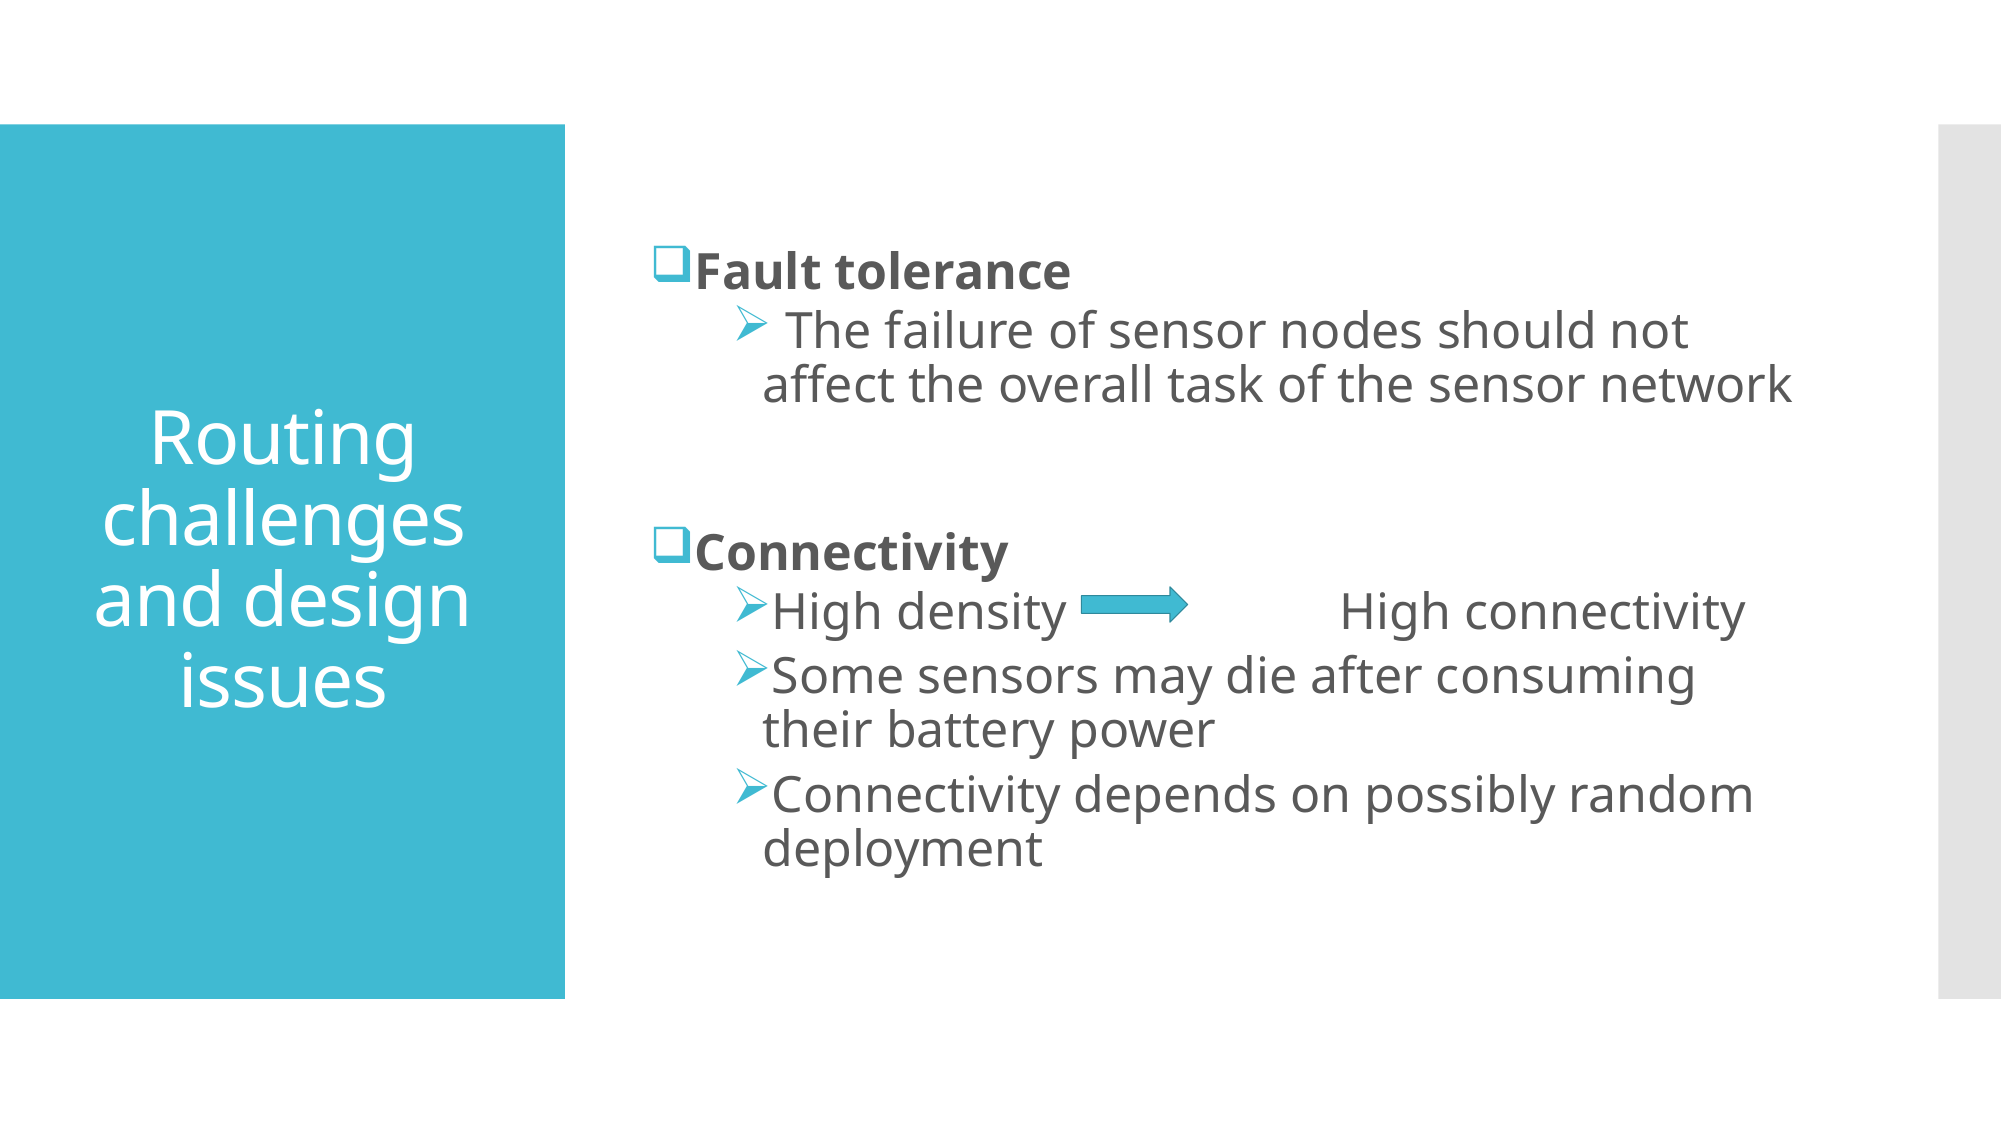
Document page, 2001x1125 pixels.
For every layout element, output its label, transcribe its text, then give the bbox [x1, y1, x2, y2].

title Routing challenges and design issues [41, 184, 525, 940]
text_box [1080, 585, 1189, 624]
list Fault tolerance The failure of sensor nodes should not affect the overall task of the sensor network Connectivity High density High connectivity Some sensors may die after consuming their battery power Connectivity depends on possibly random deployment [634, 141, 1835, 982]
